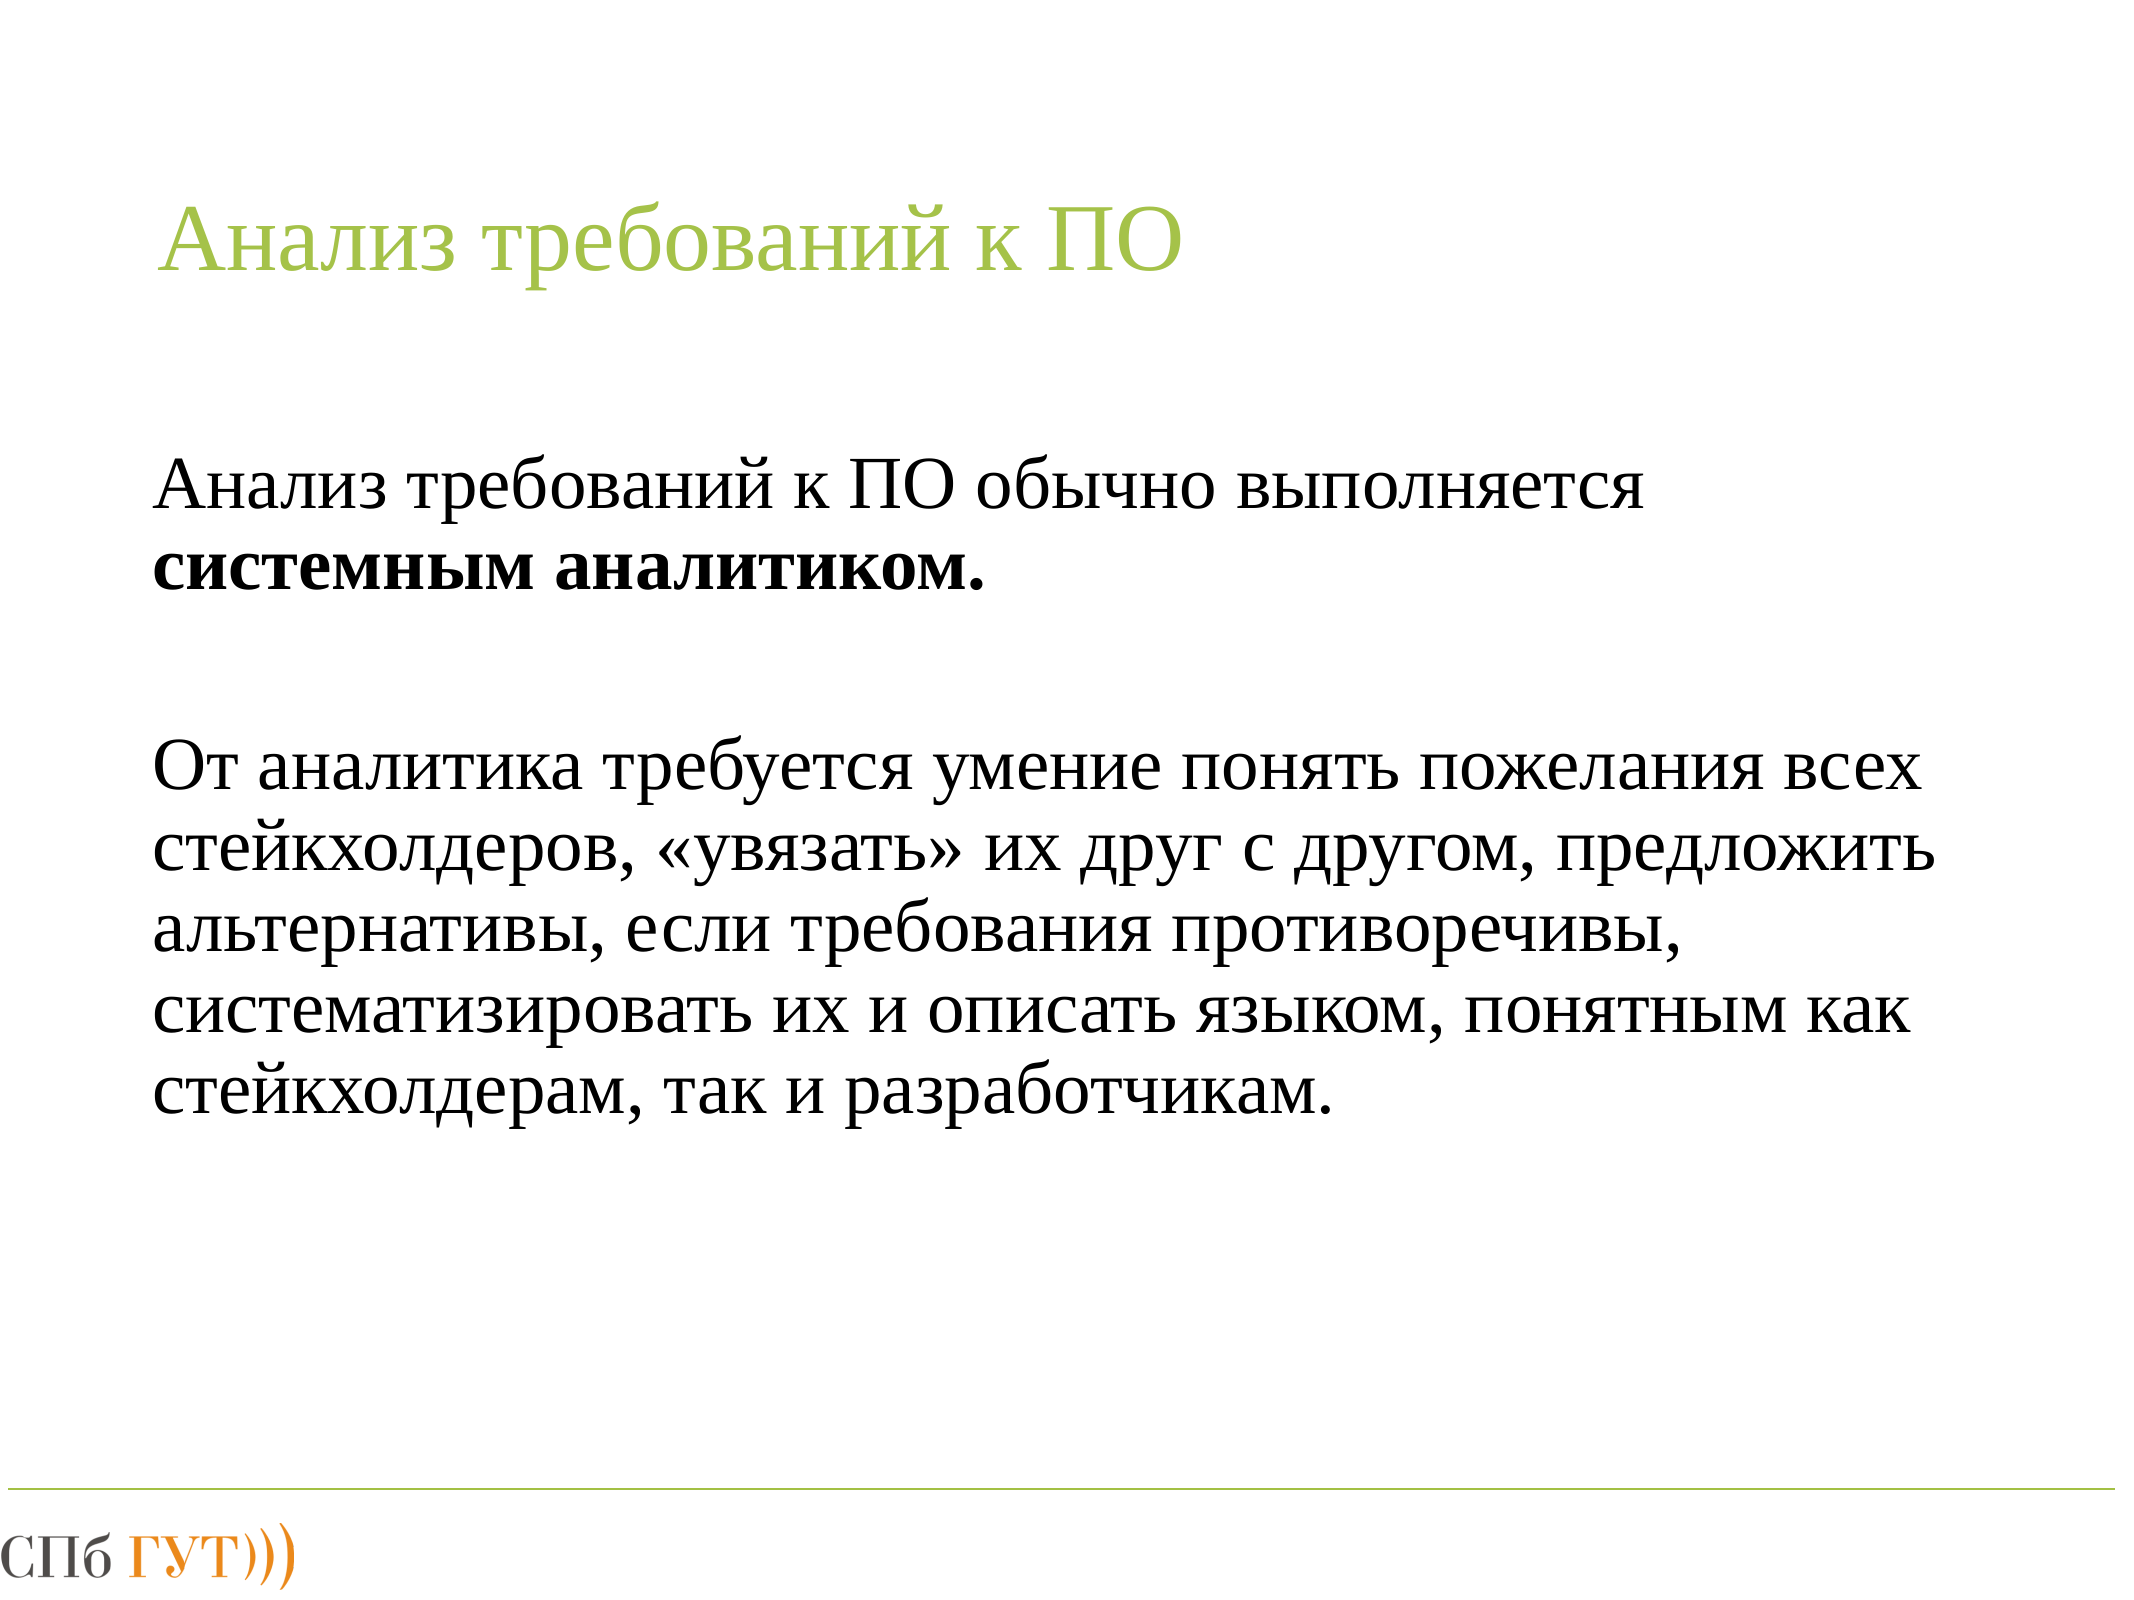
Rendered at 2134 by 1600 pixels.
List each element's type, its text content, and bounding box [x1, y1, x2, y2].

picture [1, 1522, 295, 1590]
list Анализ требований к ПО обычно выполняется системным аналитиком. От аналитика требуется умение понять пожелания всех стейкхолдеров, «увязать» их друг с другом, предложить альтернативы, если требования противоречивы, систематизировать их и описать языком, понятным как стейкхолдерам, так и разработчикам. [141, 432, 1965, 1450]
title Анализ требований к ПО [146, 84, 1988, 395]
